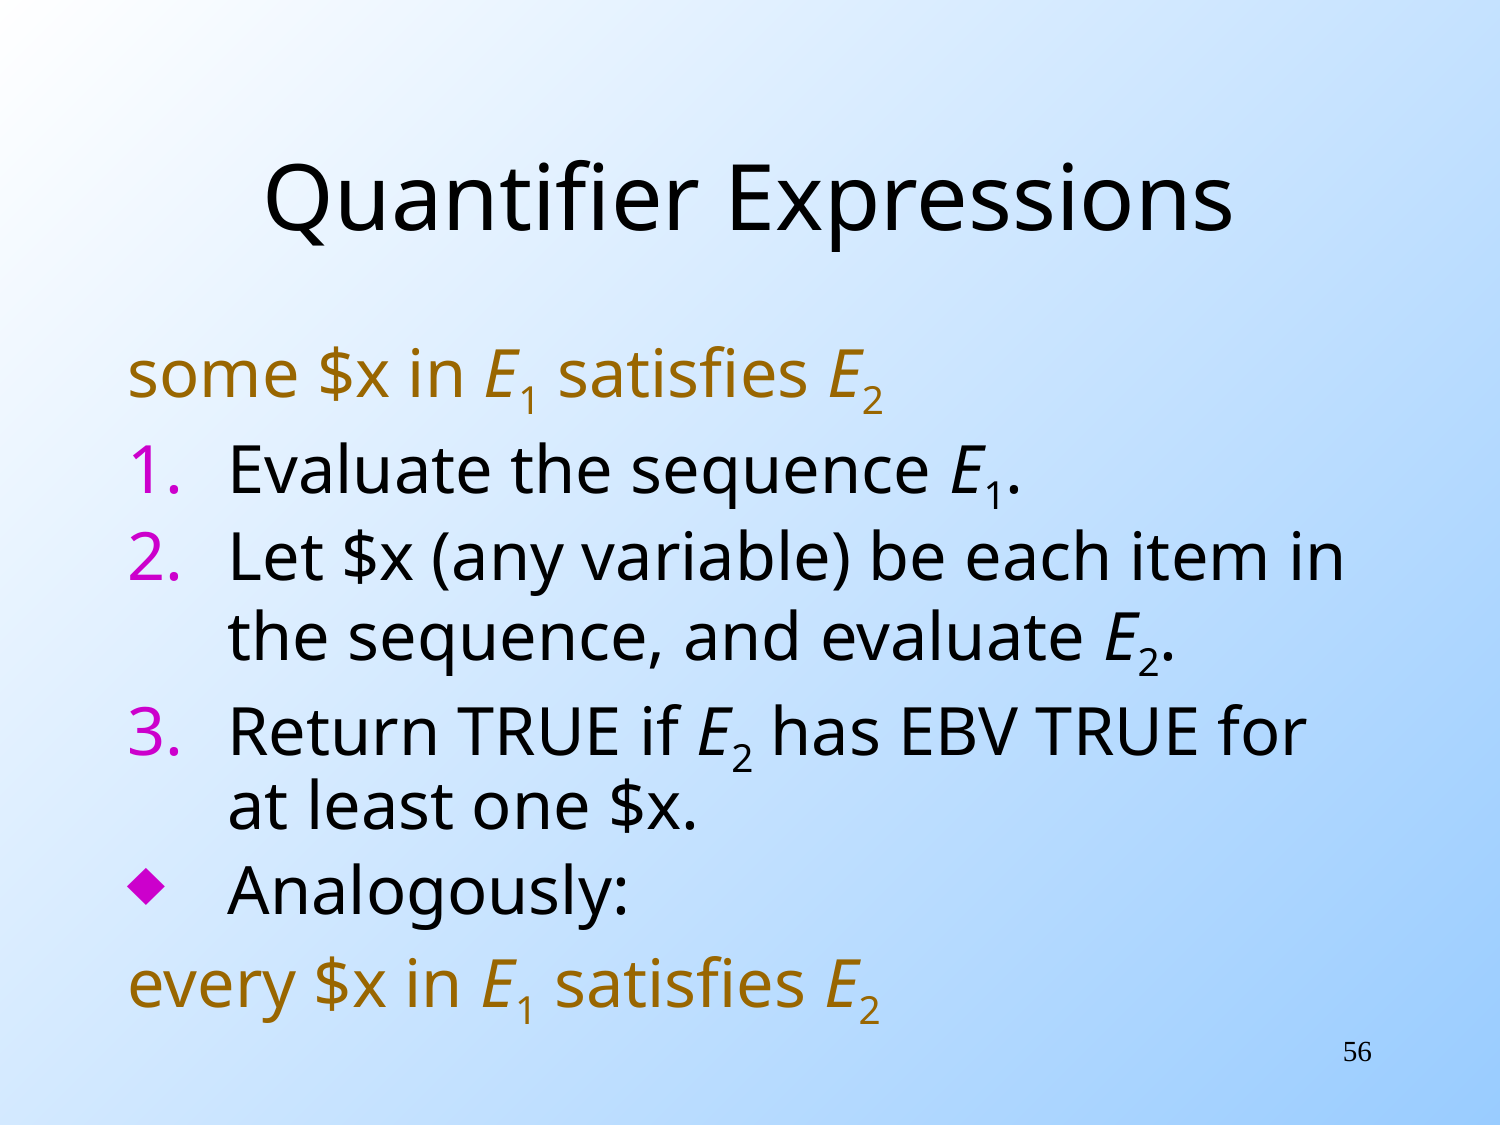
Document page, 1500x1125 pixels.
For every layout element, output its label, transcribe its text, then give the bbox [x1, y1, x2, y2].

slide_number 56 [1074, 1025, 1388, 1100]
list some $x in E1 satisfies E2 Evaluate the sequence E1. Let $x (any variable) be each item in the sequence, and evaluate E2. Return TRUE if E2 has EBV TRUE for at least one $x. Analogously: every $x in E1 satisfies E2 [112, 324, 1388, 1000]
title Quantifier Expressions [112, 99, 1388, 288]
